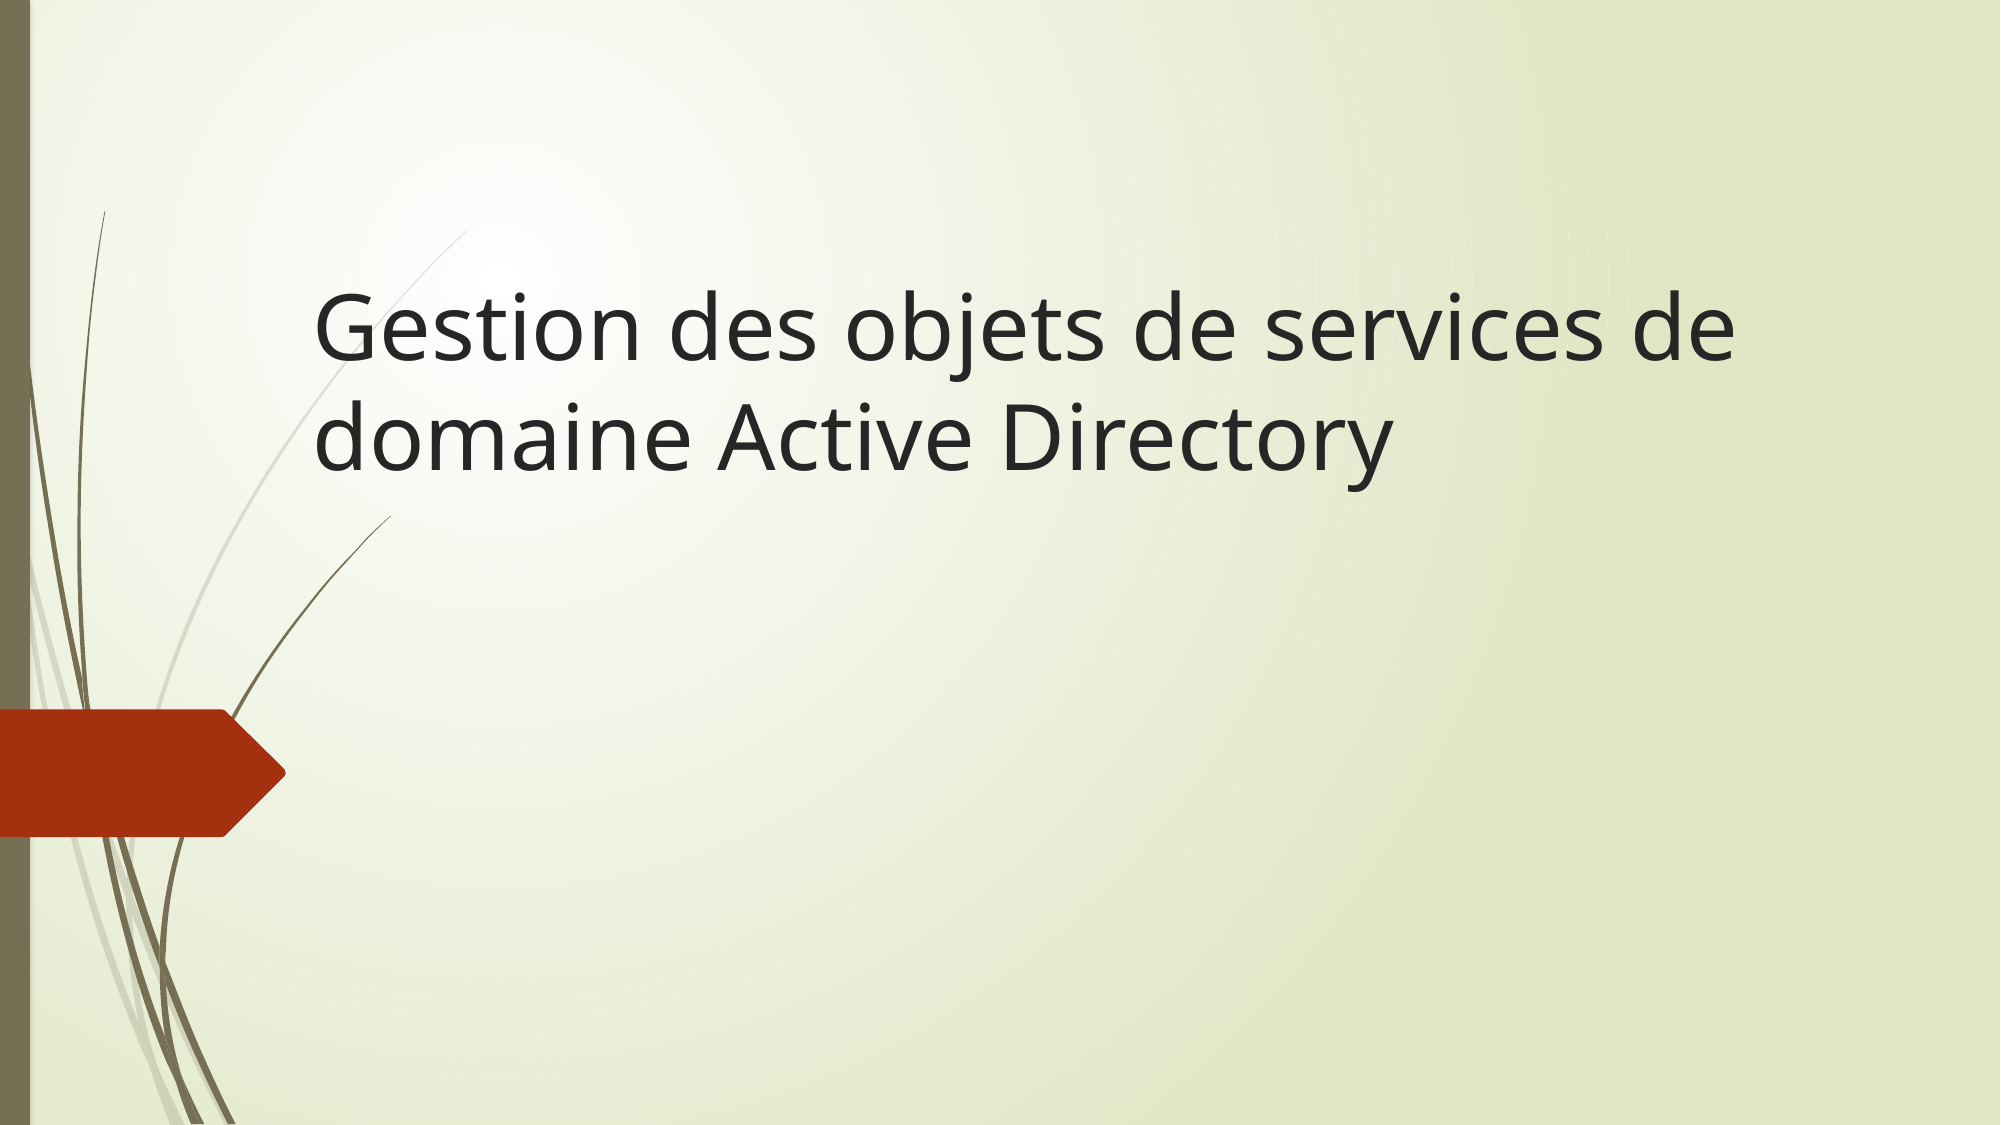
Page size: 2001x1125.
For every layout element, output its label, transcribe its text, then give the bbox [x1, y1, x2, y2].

title Gestion des objets de services de domaine Active Directory [297, 125, 1761, 497]
